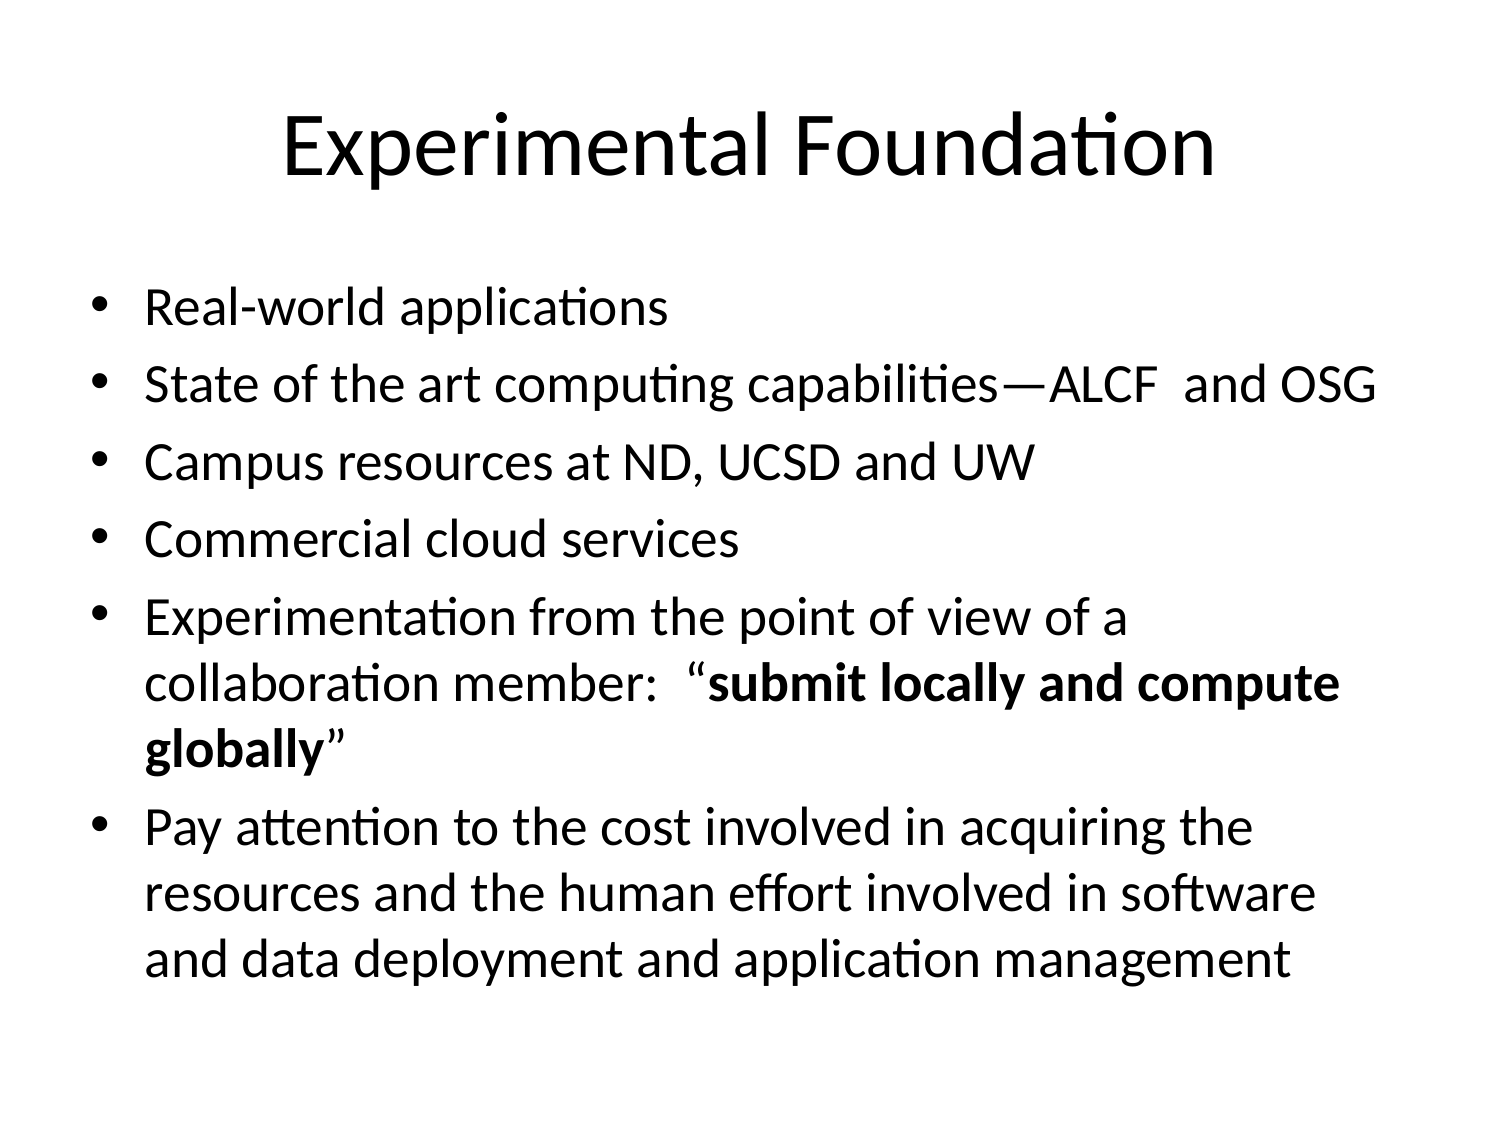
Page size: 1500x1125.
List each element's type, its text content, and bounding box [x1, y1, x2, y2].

title Experimental Foundation [75, 45, 1425, 233]
list Real-world applications State of the art computing capabilities—ALCF and OSG Campus resources at ND, UCSD and UW Commercial cloud services Experimentation from the point of view of a collaboration member: “submit locally and compute globally” Pay attention to the cost involved in acquiring the resources and the human effort involved in software and data deployment and application management [75, 262, 1425, 1005]
